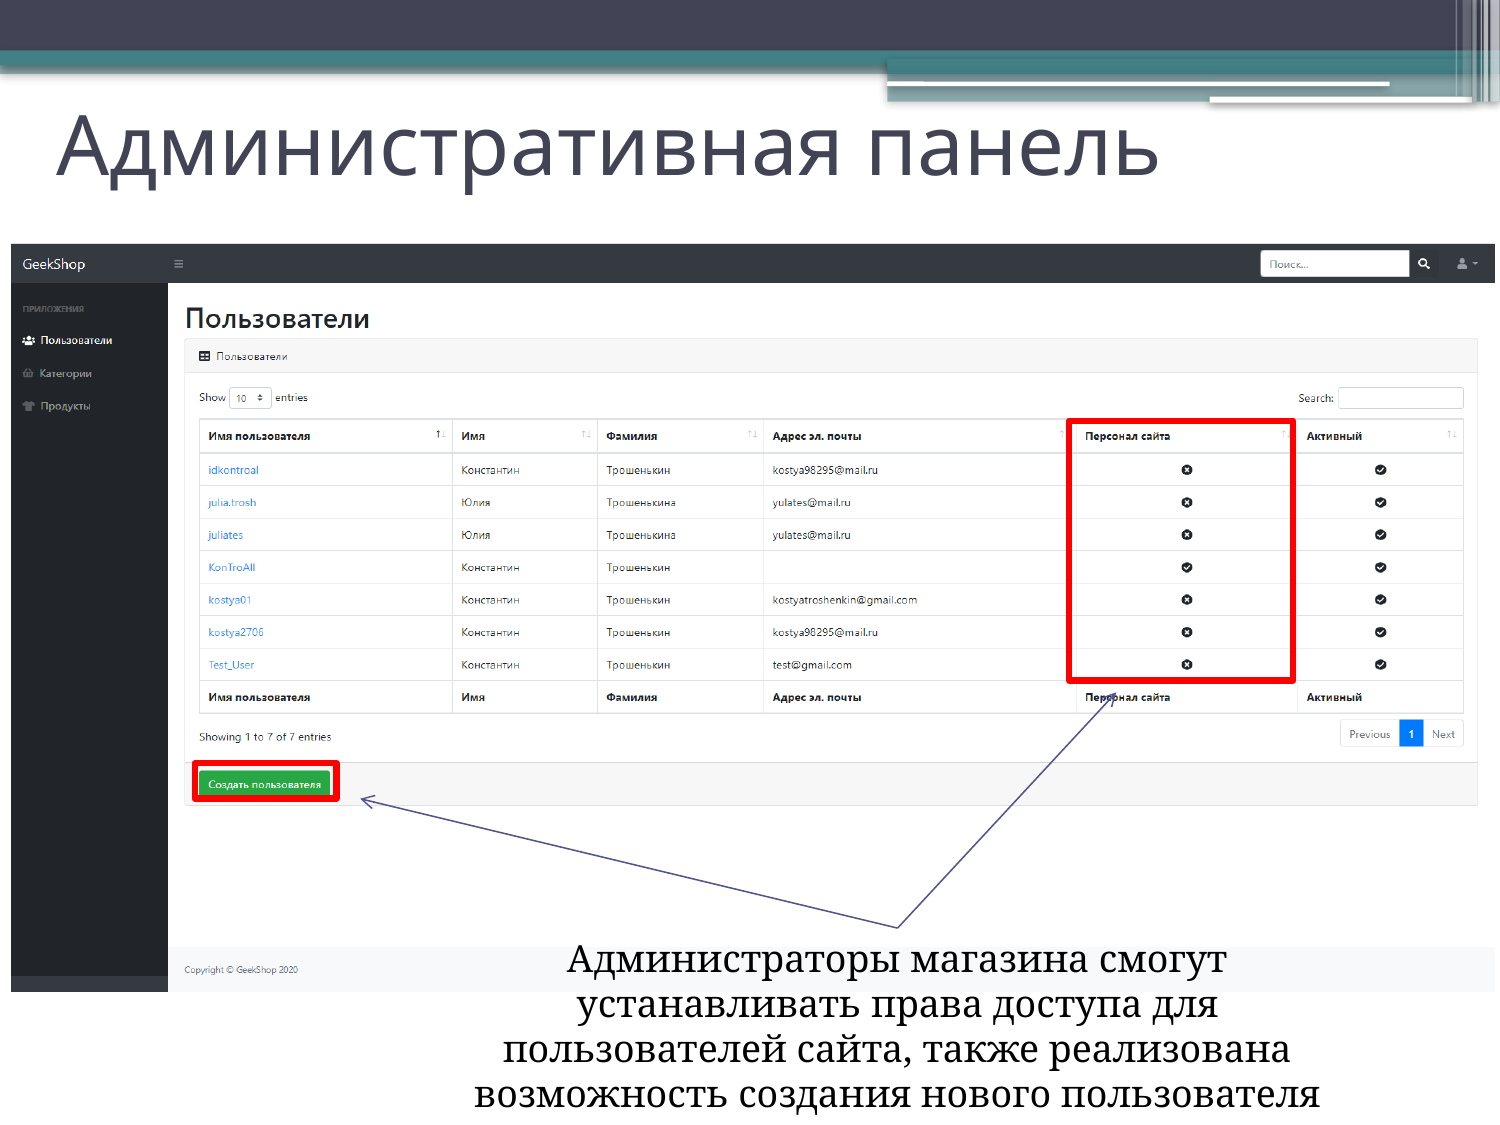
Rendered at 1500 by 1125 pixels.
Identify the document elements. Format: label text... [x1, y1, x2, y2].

text_box Администраторы магазина смогут устанавливать права доступа для пользователей сайта, также реализована возможность создания нового пользователя через административную панель [442, 1002, 1353, 1125]
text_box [359, 798, 891, 929]
title Административная панель [41, 54, 1392, 231]
picture [11, 243, 1495, 992]
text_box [897, 692, 1117, 929]
